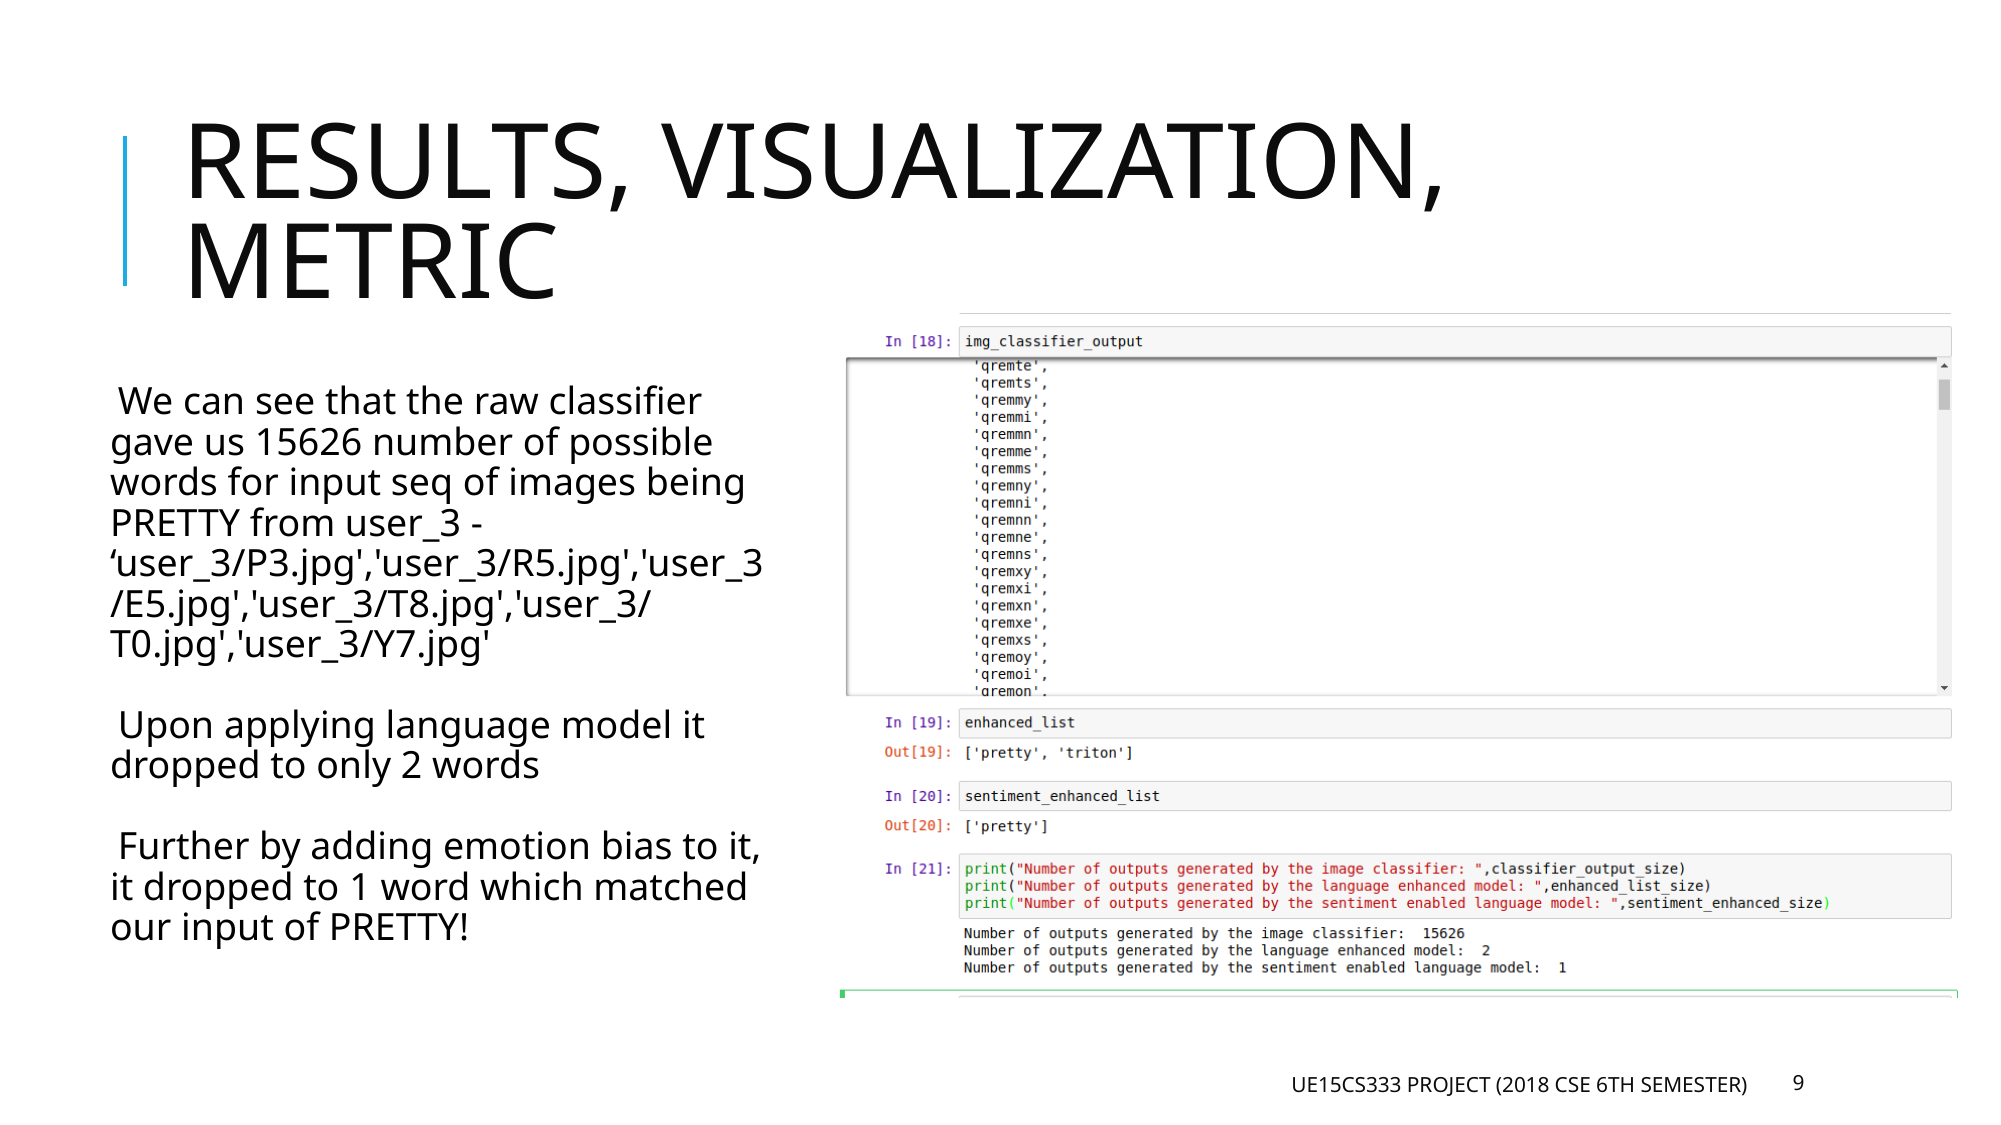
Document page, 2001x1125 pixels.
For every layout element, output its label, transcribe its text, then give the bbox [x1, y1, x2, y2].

list We can see that the raw classifier gave us 15626 number of possible words for input seq of images being PRETTY from user_3 - ‘user_3/P3.jpg','user_3/R5.jpg','user_3/E5.jpg','user_3/T8.jpg','user_3/T0.jpg','user_3/Y7.jpg' Upon applying language model it dropped to only 2 words Further by adding emotion bias to it, it dropped to 1 word which matched our input of PRETTY! [87, 375, 780, 1035]
title RESULTS, VISUALIZATION, METRIC [168, 96, 1763, 342]
picture [828, 313, 1971, 998]
footer UE15CS333 PROJECT (2018 CSE 6TH SEMESTER) [794, 1061, 1763, 1107]
slide_number ‹#› [1777, 1061, 1938, 1107]
